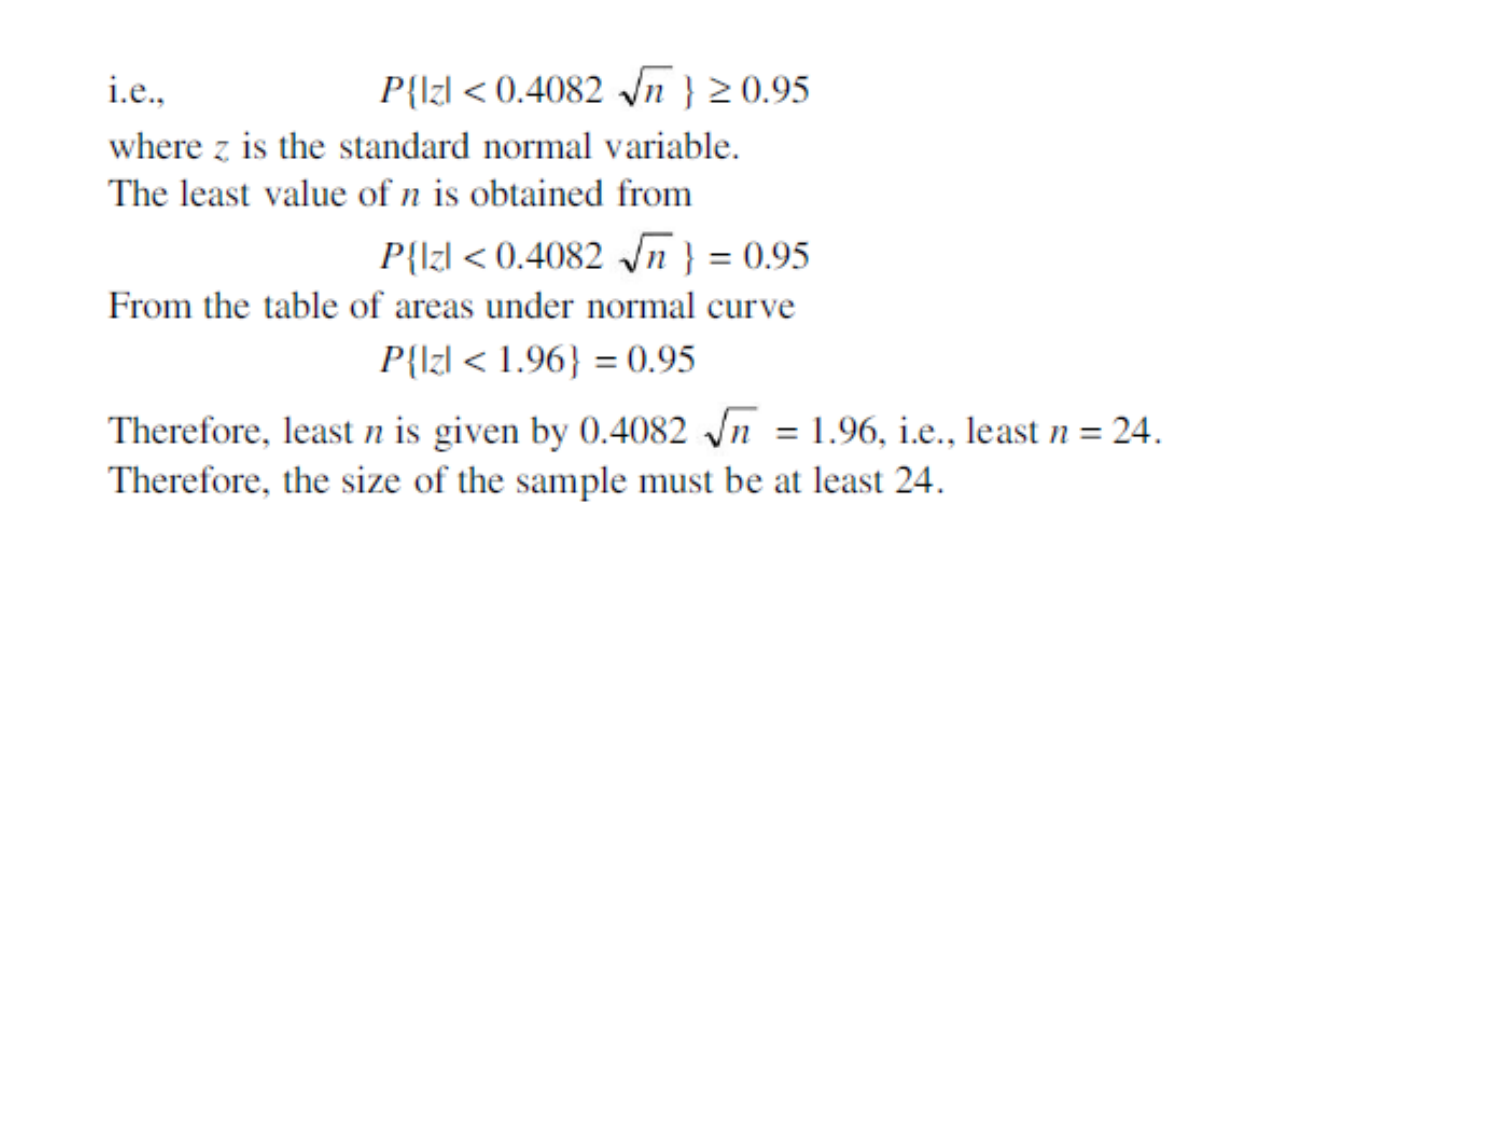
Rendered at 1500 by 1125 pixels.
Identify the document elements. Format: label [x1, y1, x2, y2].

picture [87, 62, 1188, 517]
